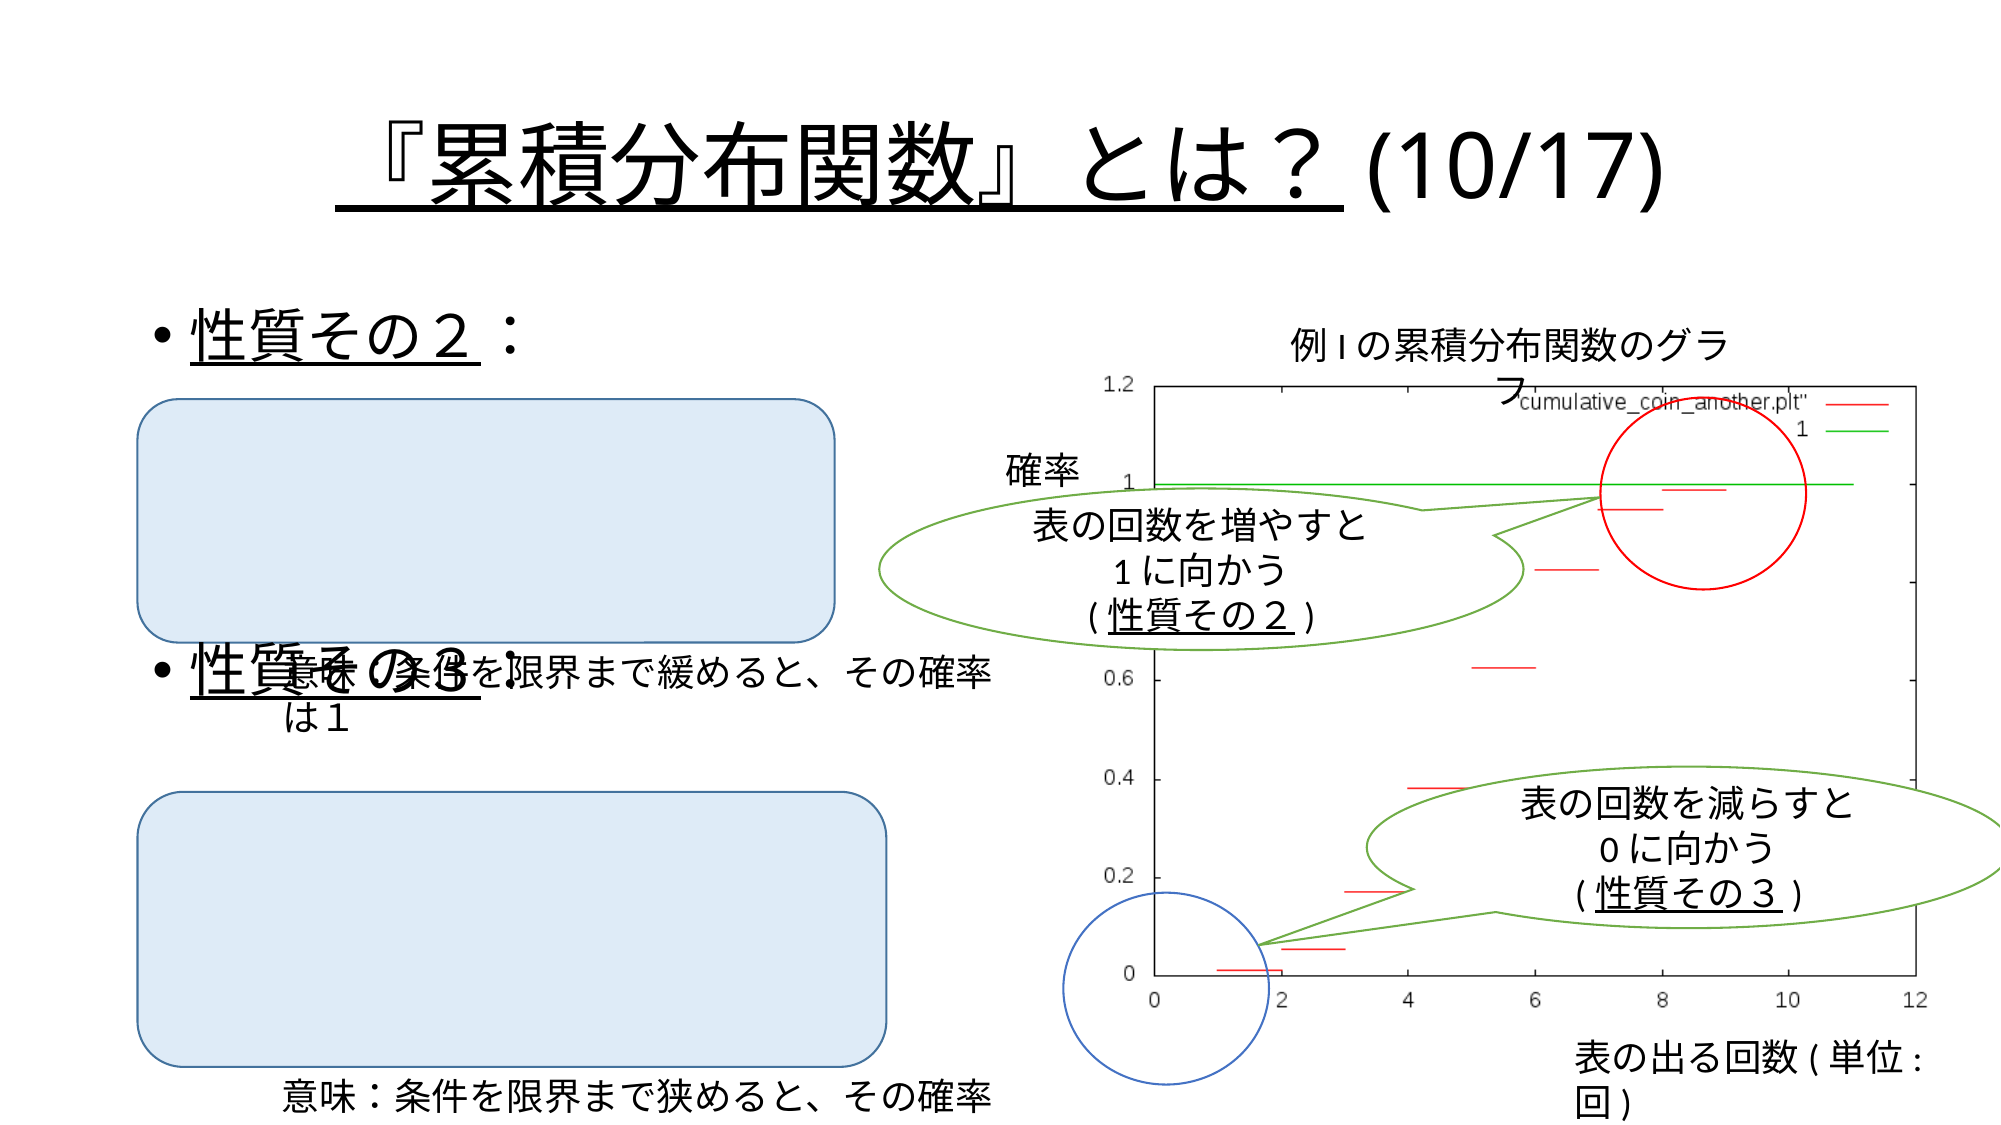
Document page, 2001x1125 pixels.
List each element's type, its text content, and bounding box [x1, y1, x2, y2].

text_box [136, 398, 836, 644]
text_box 例Iの累積分布関数のグラフ [1258, 314, 1764, 358]
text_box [990, 358, 1972, 1089]
title 『累積分布関数』とは？(10/17) [137, 59, 1863, 278]
text_box [136, 790, 888, 1068]
text_box 意味：条件を限界まで緩めると、その確率は１ [267, 641, 990, 747]
text_box 表の回数を減らすと 0に向かう (性質その３) [1972, 807, 2000, 888]
text_box 意味：条件を限界まで狭めると、その確率は０ [266, 1065, 1032, 1125]
text_box 表の回数を増やすと 1に向かう (性質その２) [878, 507, 990, 632]
